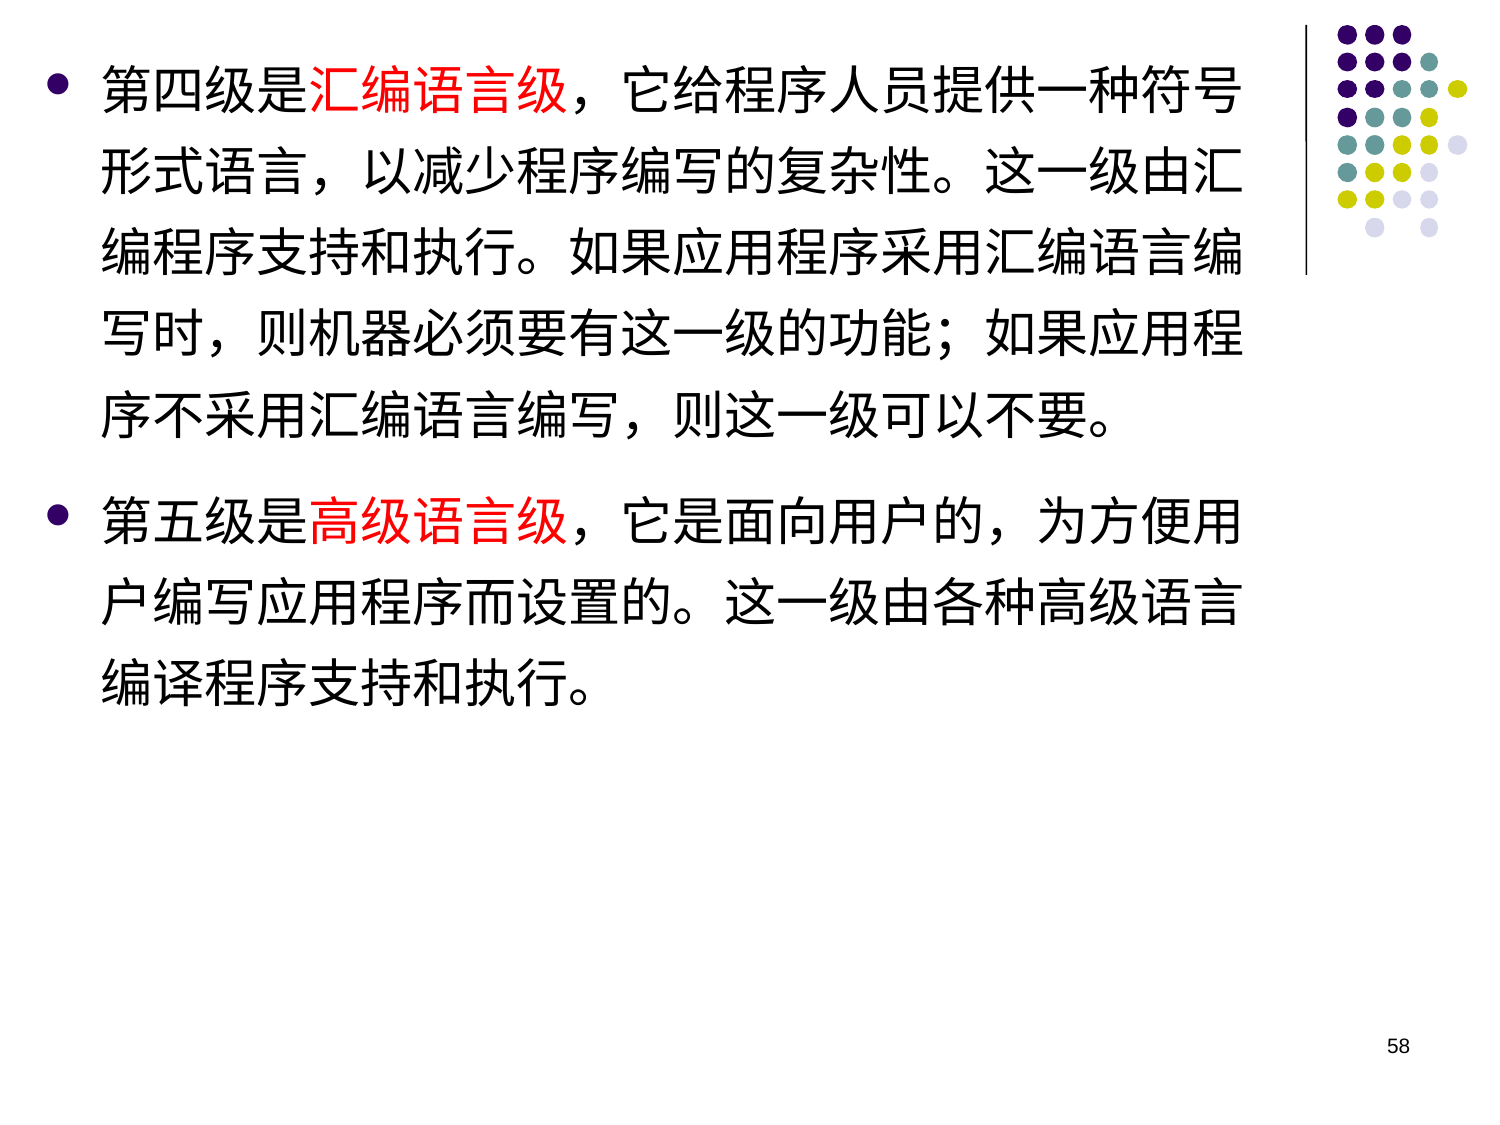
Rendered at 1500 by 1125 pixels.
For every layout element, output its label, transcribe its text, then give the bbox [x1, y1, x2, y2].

slide_number 58 [1074, 1024, 1426, 1101]
list 第四级是汇编语言级，它给程序人员提供一种符号形式语言，以减少程序编写的复杂性。这一级由汇编程序支持和执行。如果应用程序采用汇编语言编写时，则机器必须要有这一级的功能；如果应用程序不采用汇编语言编写，则这一级可以不要。 第五级是高级语言级，它是面向用户的，为方便用户编写应用程序而设置的。这一级由各种高级语言编译程序支持和执行。 [29, 31, 1306, 1035]
